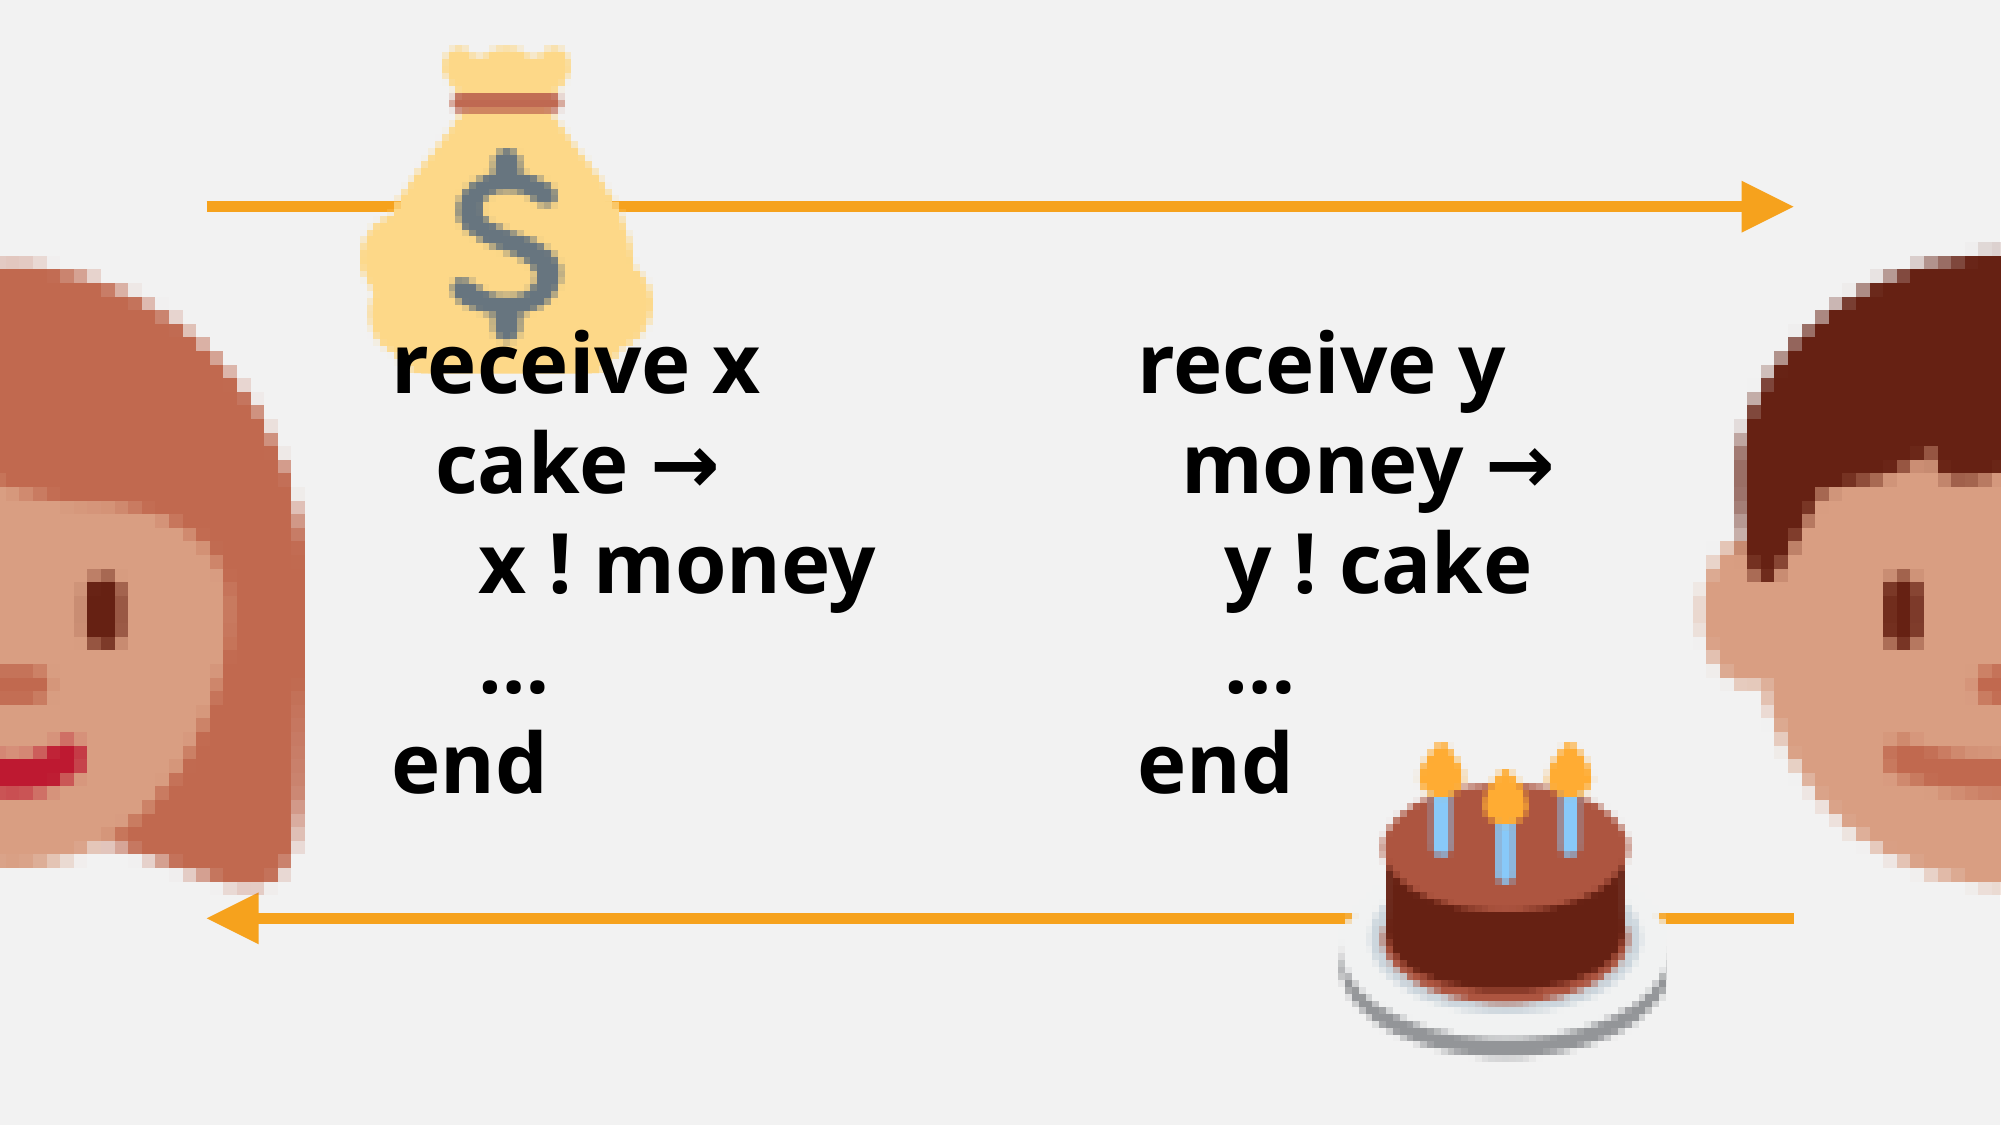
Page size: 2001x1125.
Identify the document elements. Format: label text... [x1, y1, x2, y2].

text_box receive x cake → x ! money … end [334, 302, 921, 818]
text_box receive y money → y ! cake … end [1079, 302, 1666, 818]
picture [1332, 229, 2000, 1063]
picture [0, 39, 667, 897]
